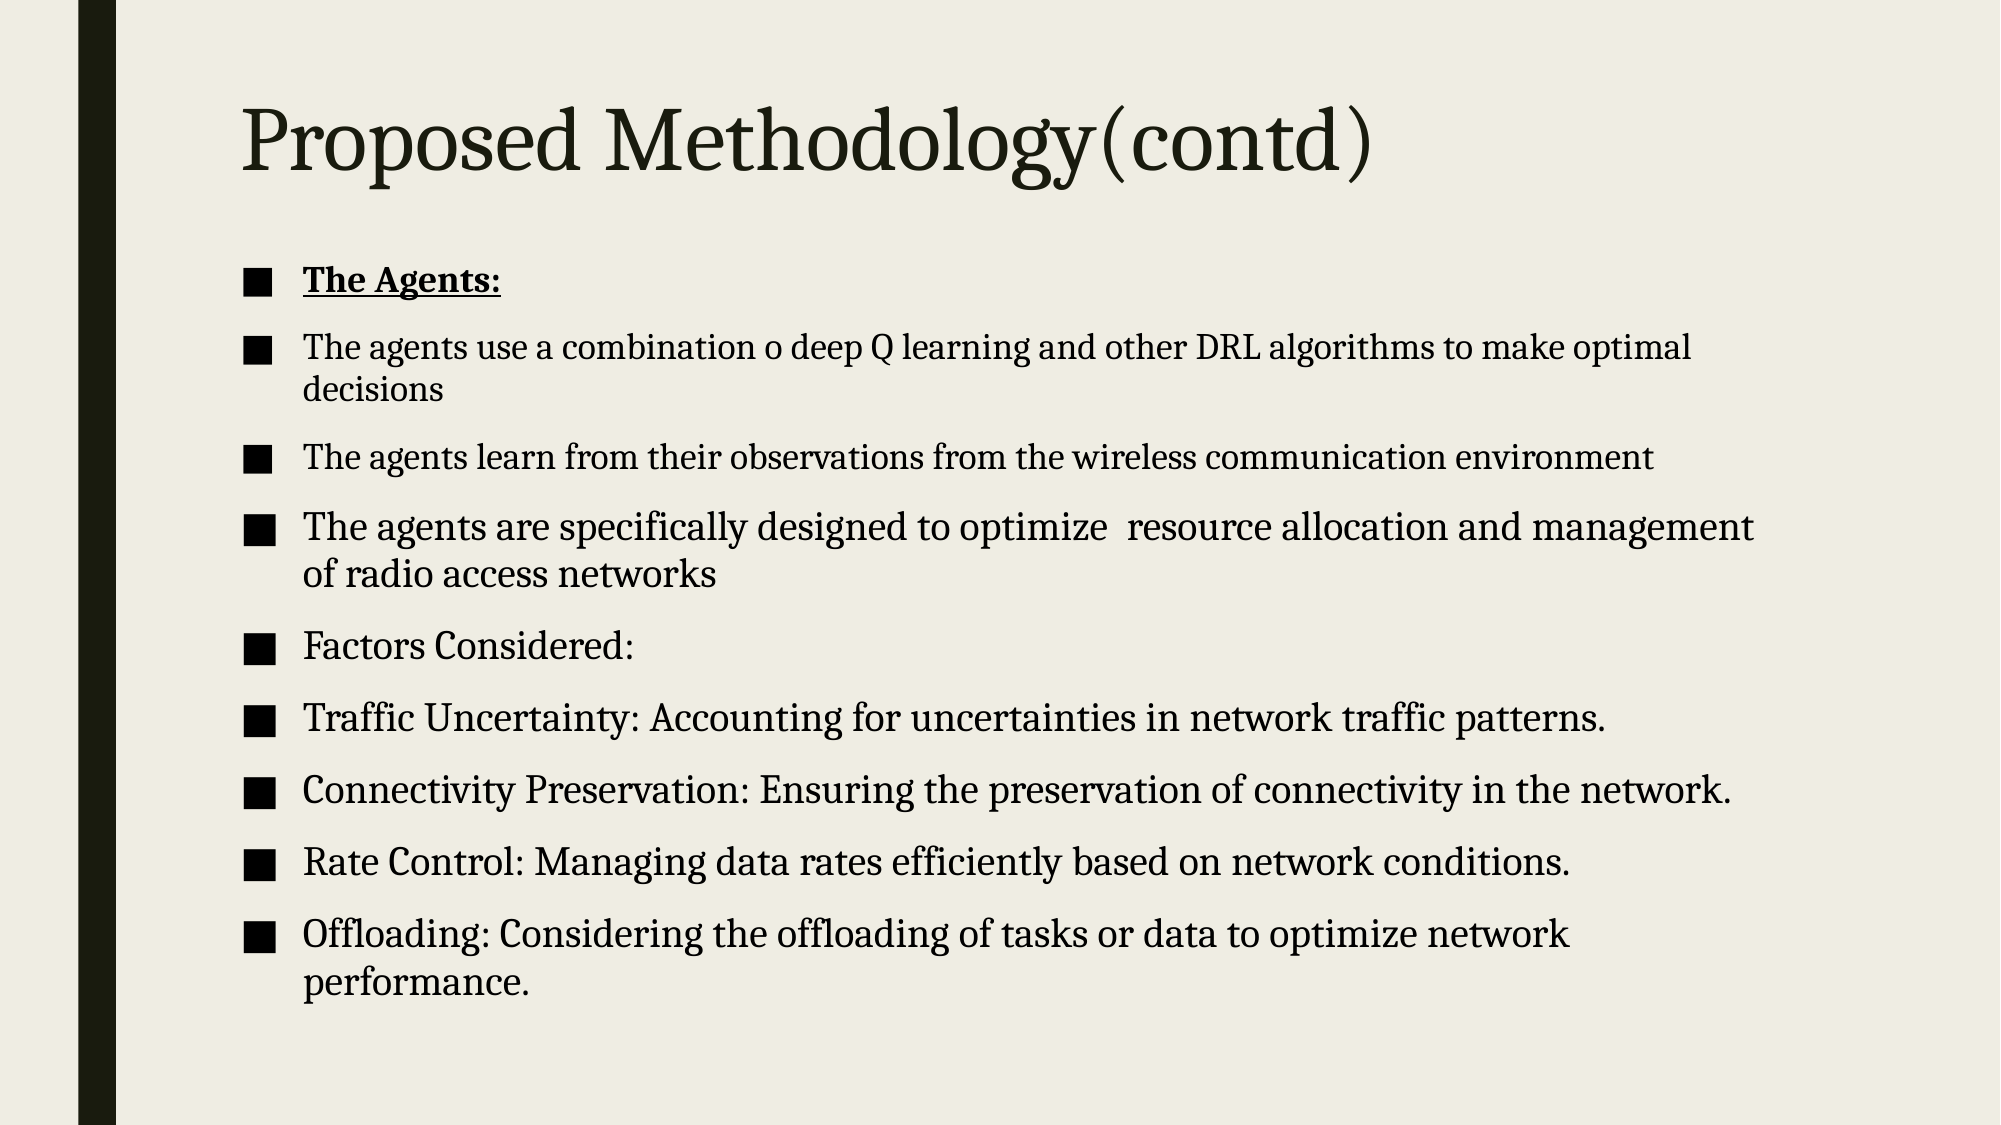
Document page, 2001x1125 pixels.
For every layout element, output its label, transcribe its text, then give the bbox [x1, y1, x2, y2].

list The Agents: The agents use a combination o deep Q learning and other DRL algorithms to make optimal decisions The agents learn from their observations from the wireless communication environment The agents are specifically designed to optimize resource allocation and management of radio access networks Factors Considered: Traffic Uncertainty: Accounting for uncertainties in network traffic patterns. Connectivity Preservation: Ensuring the preservation of connectivity in the network. Rate Control: Managing data rates efficiently based on network conditions. Offloading: Considering the offloading of tasks or data to optimize network performance. [225, 250, 1800, 1026]
title Proposed Methodology(contd) [225, 85, 1800, 220]
